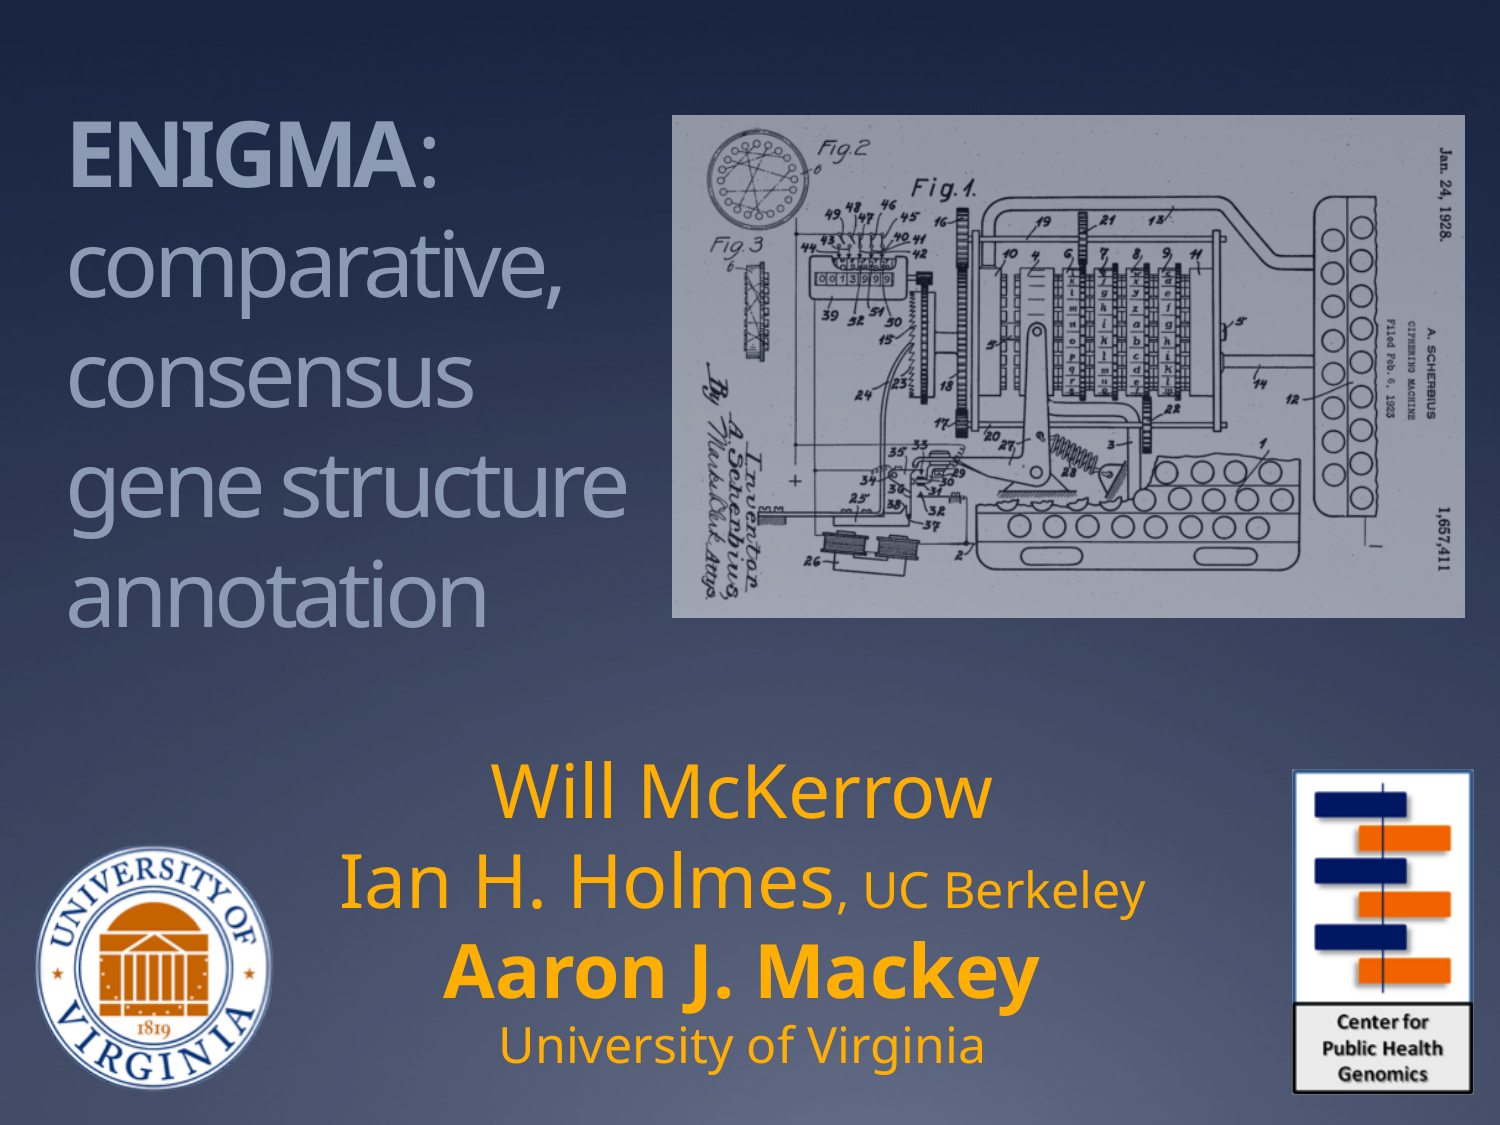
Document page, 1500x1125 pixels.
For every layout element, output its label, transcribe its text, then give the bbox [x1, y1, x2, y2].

picture [25, 835, 283, 1101]
title ENIGMA: comparative, consensus gene structure annotation [50, 88, 867, 537]
picture [671, 114, 1466, 619]
subtitle Will McKerrow Ian H. Holmes, UC Berkeley Aaron J. Mackey University of Virginia [154, 797, 1281, 1082]
picture [1290, 767, 1476, 1097]
